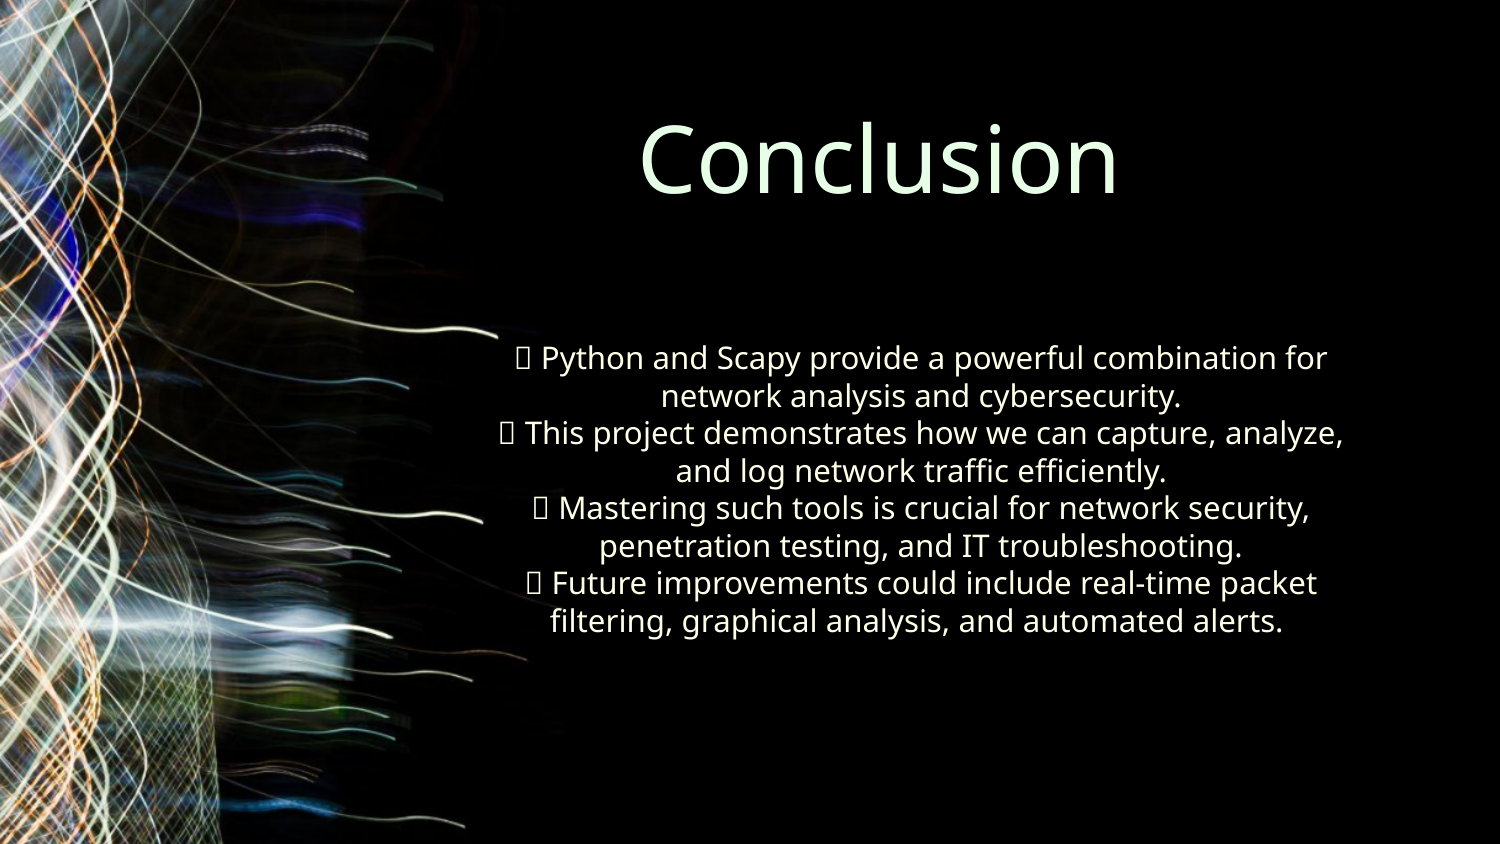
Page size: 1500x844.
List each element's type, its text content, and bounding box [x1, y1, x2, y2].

picture [0, 0, 565, 844]
title Conclusion [494, 100, 1265, 227]
text_box 🔹 Python and Scapy provide a powerful combination for network analysis and cybersecurity. 🔹 This project demonstrates how we can capture, analyze, and log network traffic efficiently. 🔹 Mastering such tools is crucial for network security, penetration testing, and IT troubleshooting. 🔹 Future improvements could include real-time packet filtering, graphical analysis, and automated alerts. [468, 289, 1375, 654]
